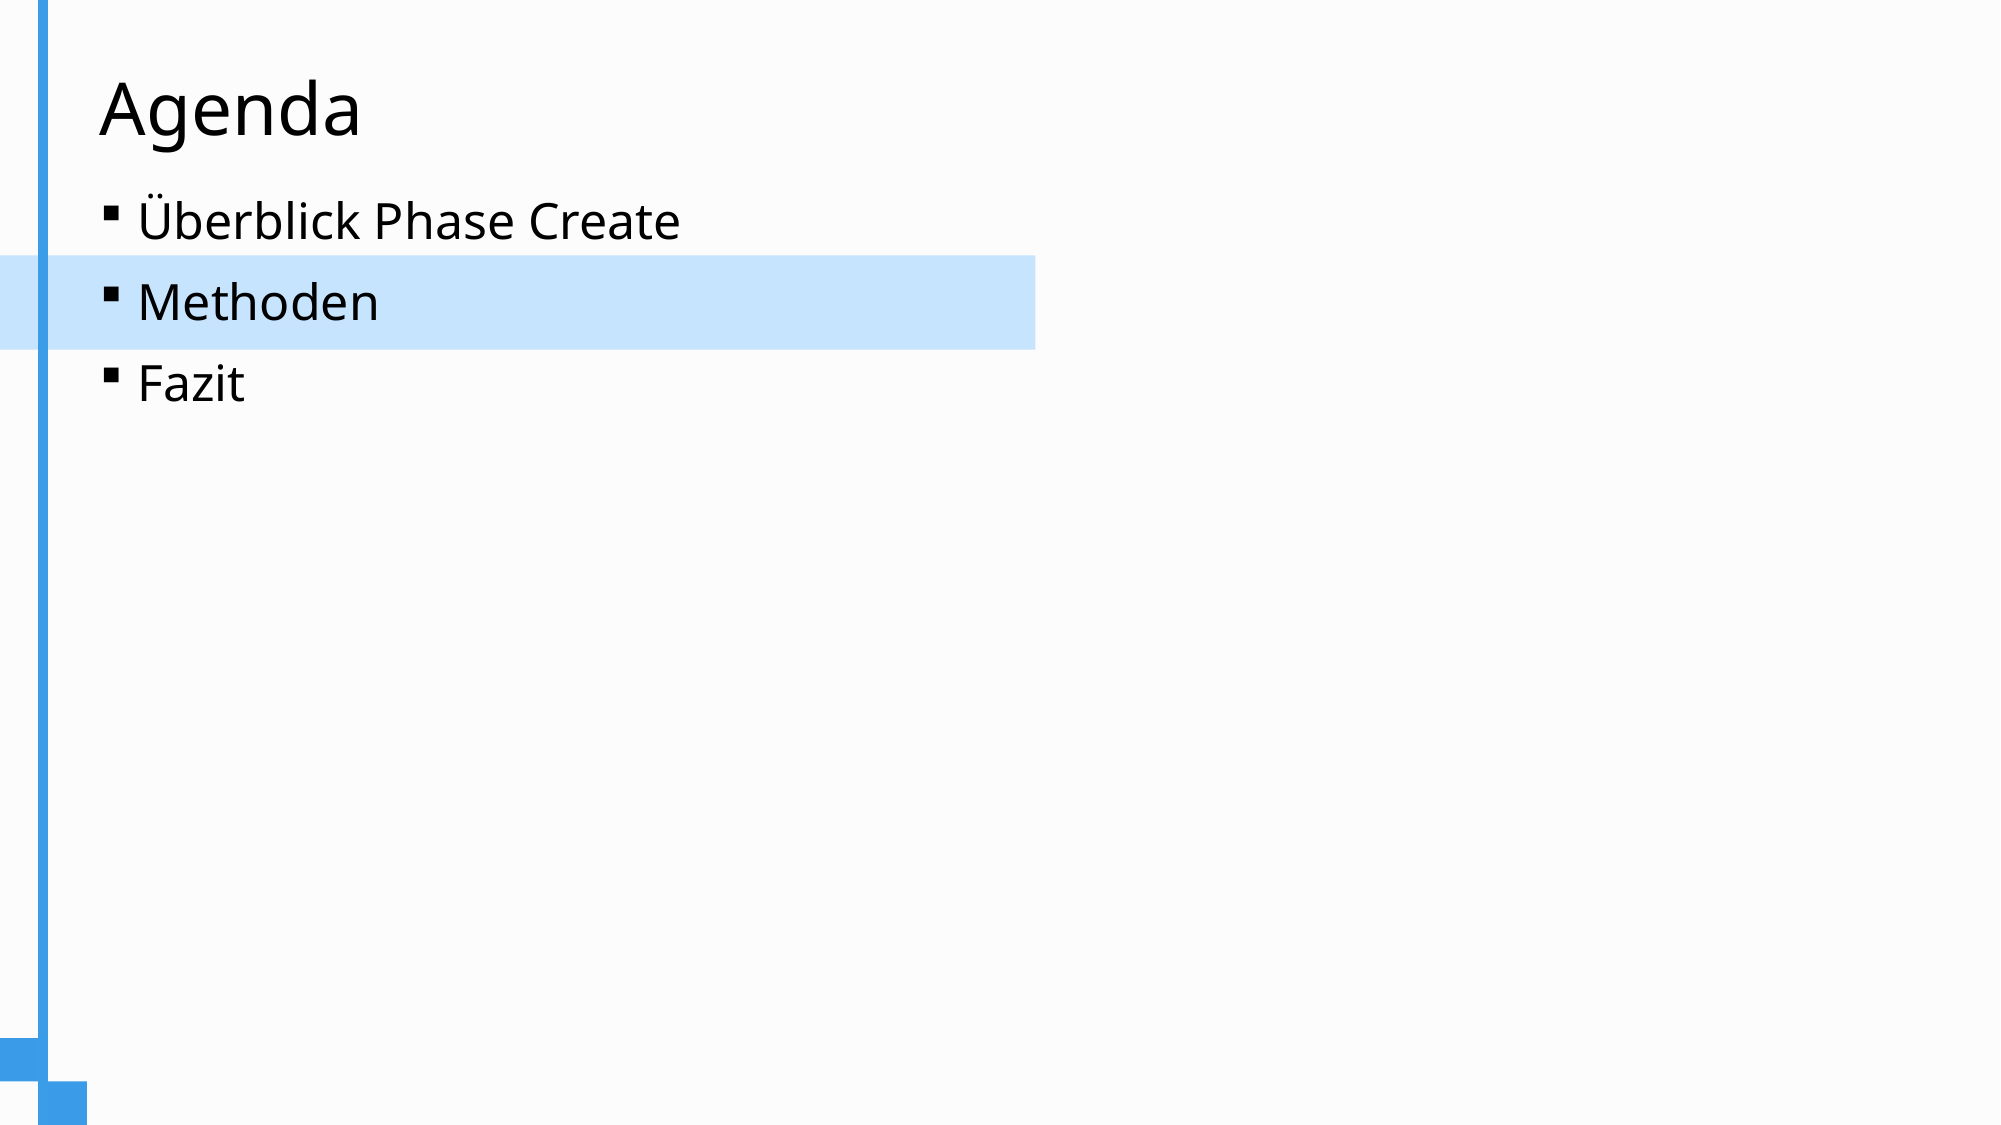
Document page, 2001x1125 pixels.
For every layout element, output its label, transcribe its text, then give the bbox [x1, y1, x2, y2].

list Überblick Phase Create Methoden Fazit [84, 182, 1185, 988]
title Agenda [84, 64, 1810, 132]
text_box [48, 254, 84, 351]
text_box [0, 254, 38, 351]
